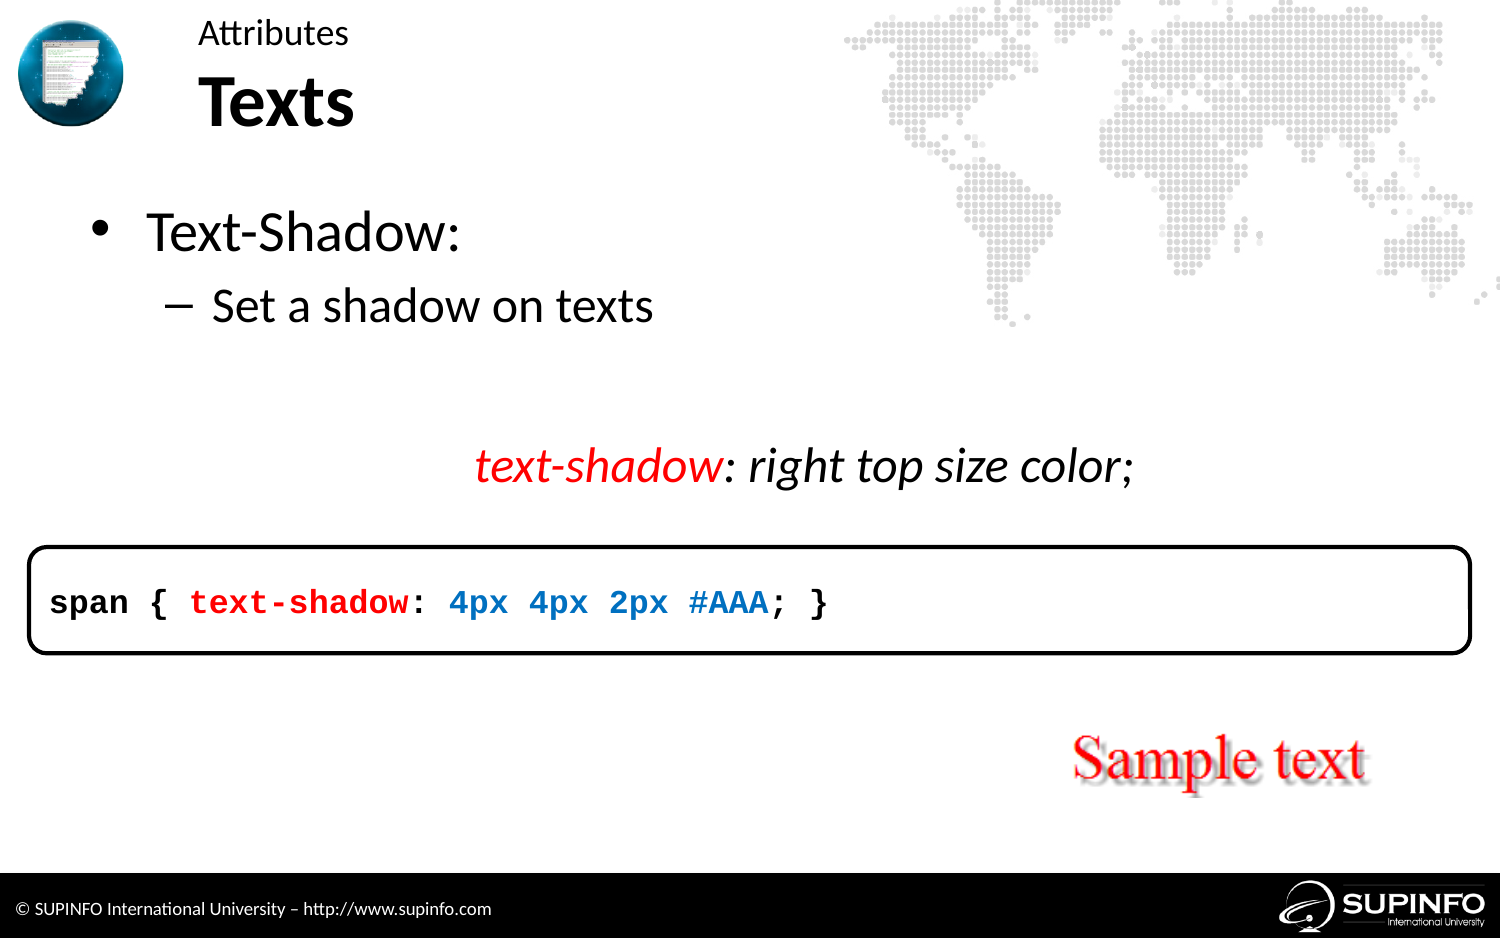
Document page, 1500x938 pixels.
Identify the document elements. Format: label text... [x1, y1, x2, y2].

list Text-Shadow: Set a shadow on texts text-shadow: right top size color; [75, 185, 1459, 545]
picture [844, 0, 1500, 327]
text_box span { text-shadow: 4px 4px 2px #AAA; } [26, 544, 1473, 656]
picture [1269, 870, 1494, 938]
picture [1068, 728, 1379, 798]
list Attributes [183, 0, 1459, 56]
title Texts [183, 56, 1459, 138]
list Text-Shadow: Set a shadow on texts text-shadow: right top size color; [75, 655, 1459, 880]
picture [17, 19, 125, 127]
